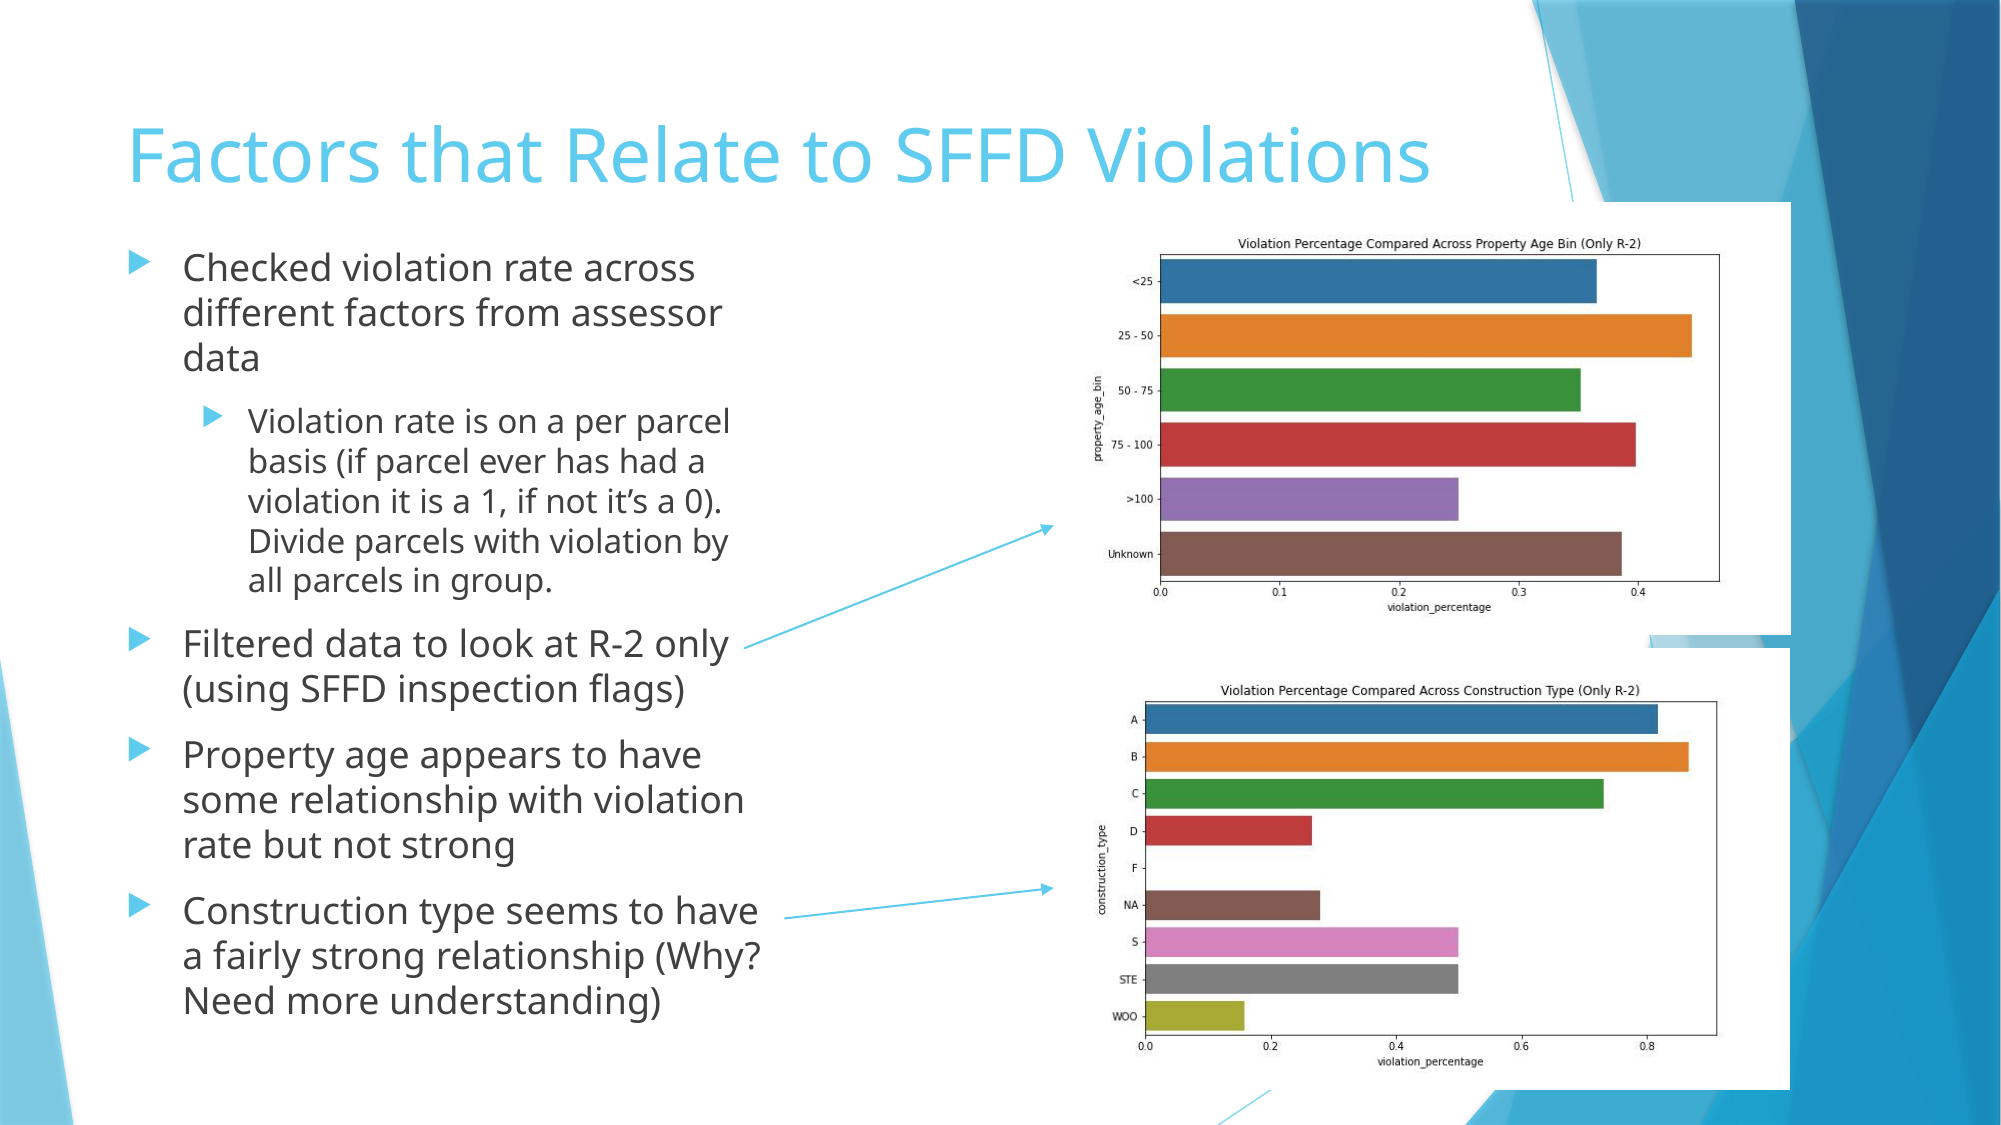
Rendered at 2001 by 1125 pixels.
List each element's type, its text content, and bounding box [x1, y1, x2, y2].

list Checked violation rate across different factors from assessor data Violation rate is on a per parcel basis (if parcel ever has had a violation it is a 1, if not it’s a 0). Divide parcels with violation by all parcels in group. Filtered data to look at R-2 only (using SFFD inspection flags) Property age appears to have some relationship with violation rate but not strong Construction type seems to have a fairly strong relationship (Why? Need more understanding) [111, 236, 785, 1074]
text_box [744, 524, 1055, 649]
title Factors that Relate to SFFD Violations [111, 99, 1522, 317]
picture [1069, 201, 1791, 635]
picture [1053, 647, 1791, 1091]
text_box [784, 887, 1055, 919]
